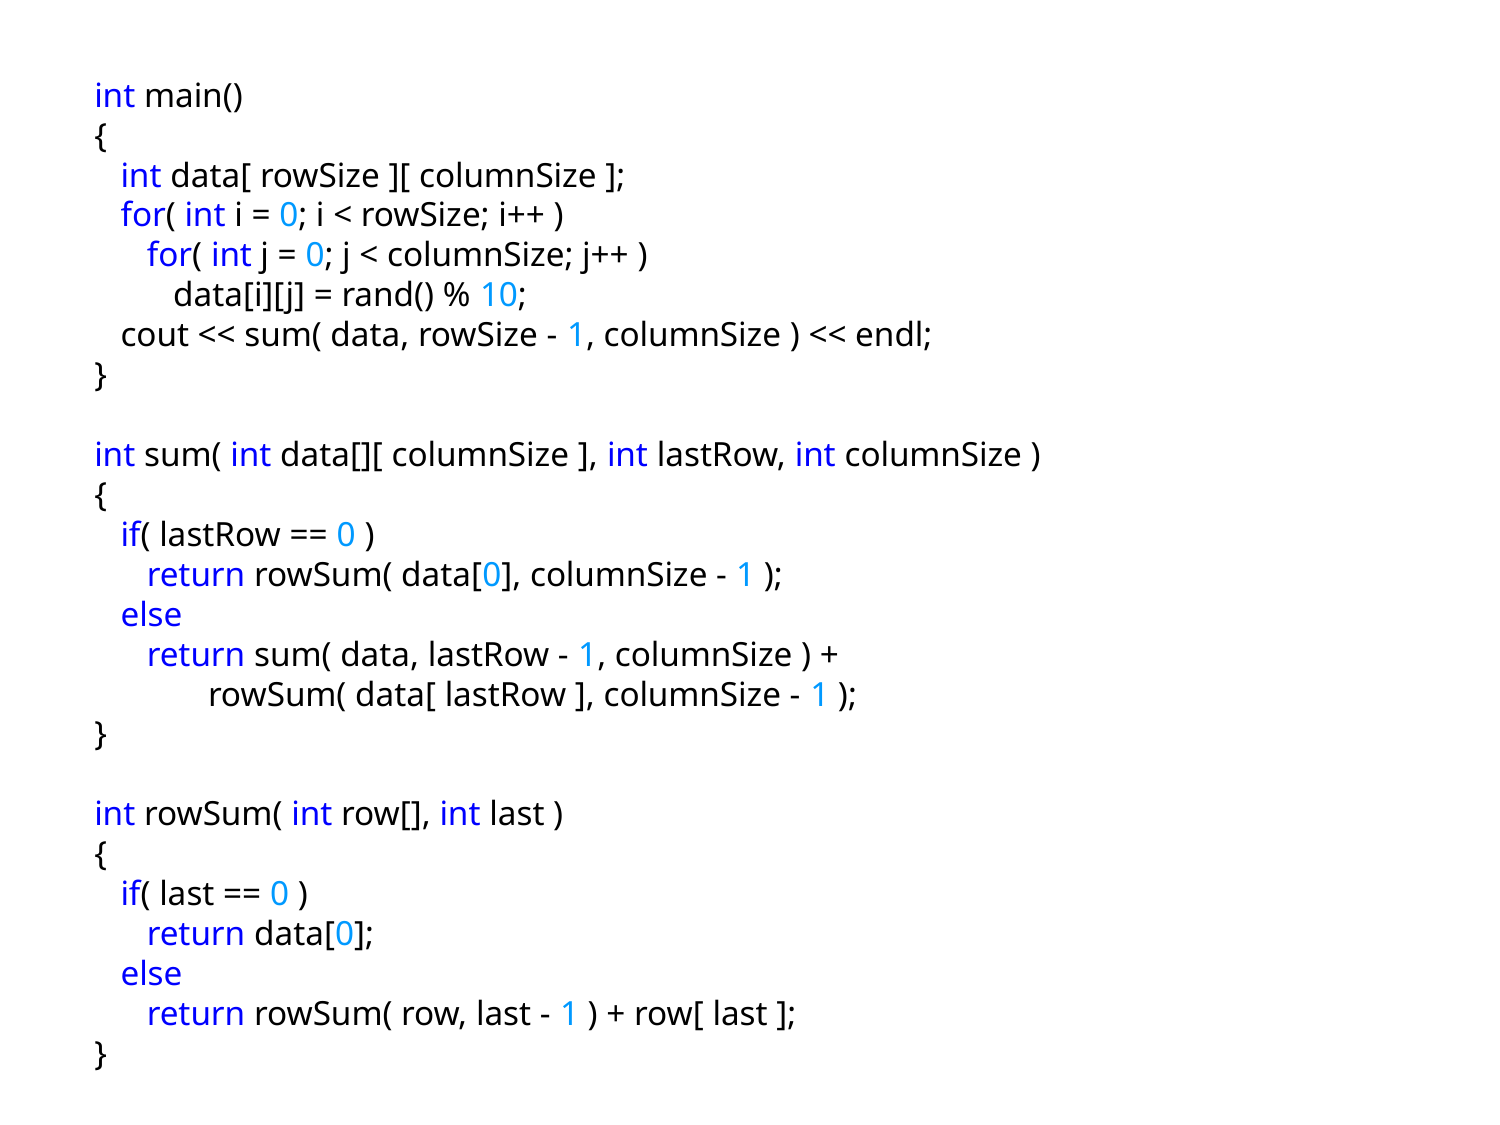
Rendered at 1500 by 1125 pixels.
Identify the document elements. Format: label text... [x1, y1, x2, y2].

list int main() { int data[ rowSize ][ columnSize ]; for( int i = 0; i < rowSize; i++ ) for( int j = 0; j < columnSize; j++ ) data[i][j] = rand() % 10; cout << sum( data, rowSize - 1, columnSize ) << endl; } int sum( int data[][ columnSize ], int lastRow, int columnSize ) { if( lastRow == 0 ) return rowSum( data[0], columnSize - 1 ); else return sum( data, lastRow - 1, columnSize ) + rowSum( data[ lastRow ], columnSize - 1 ); } int rowSum( int row[], int last ) { if( last == 0 ) return data[0]; else return rowSum( row, last - 1 ) + row[ last ]; } [88, 66, 1412, 1083]
